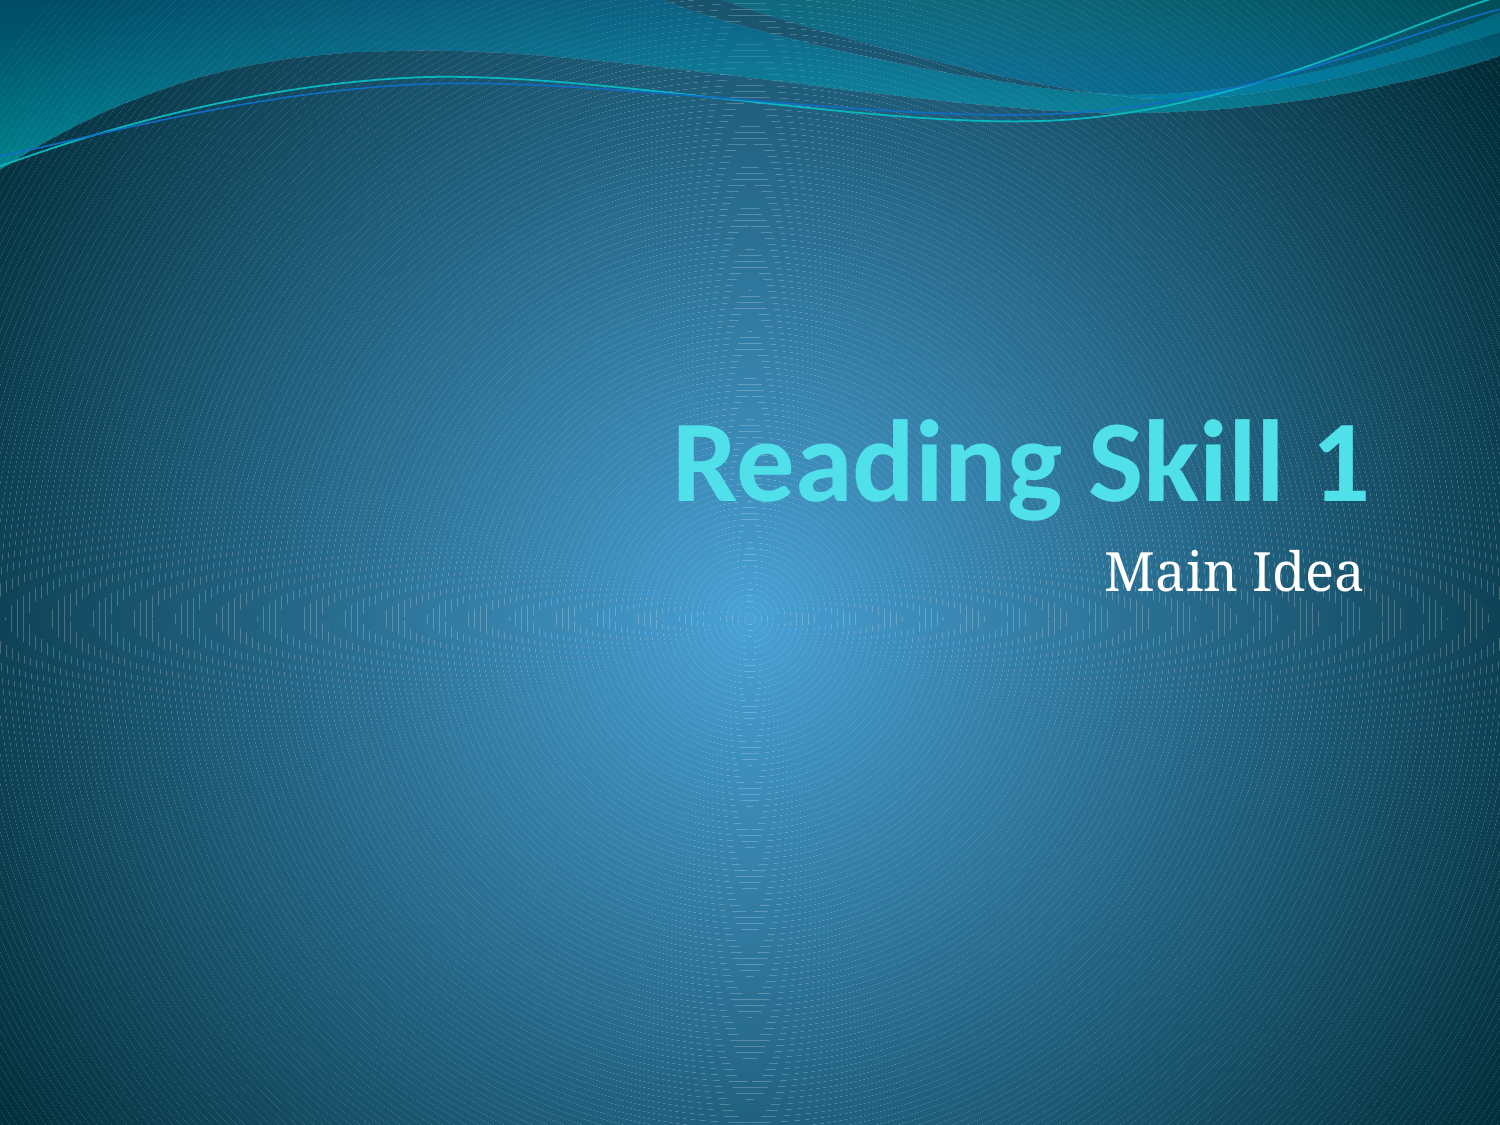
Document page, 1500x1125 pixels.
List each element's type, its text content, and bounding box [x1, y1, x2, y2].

subtitle Main Idea [87, 529, 1376, 818]
title Reading Skill 1 [87, 224, 1376, 525]
